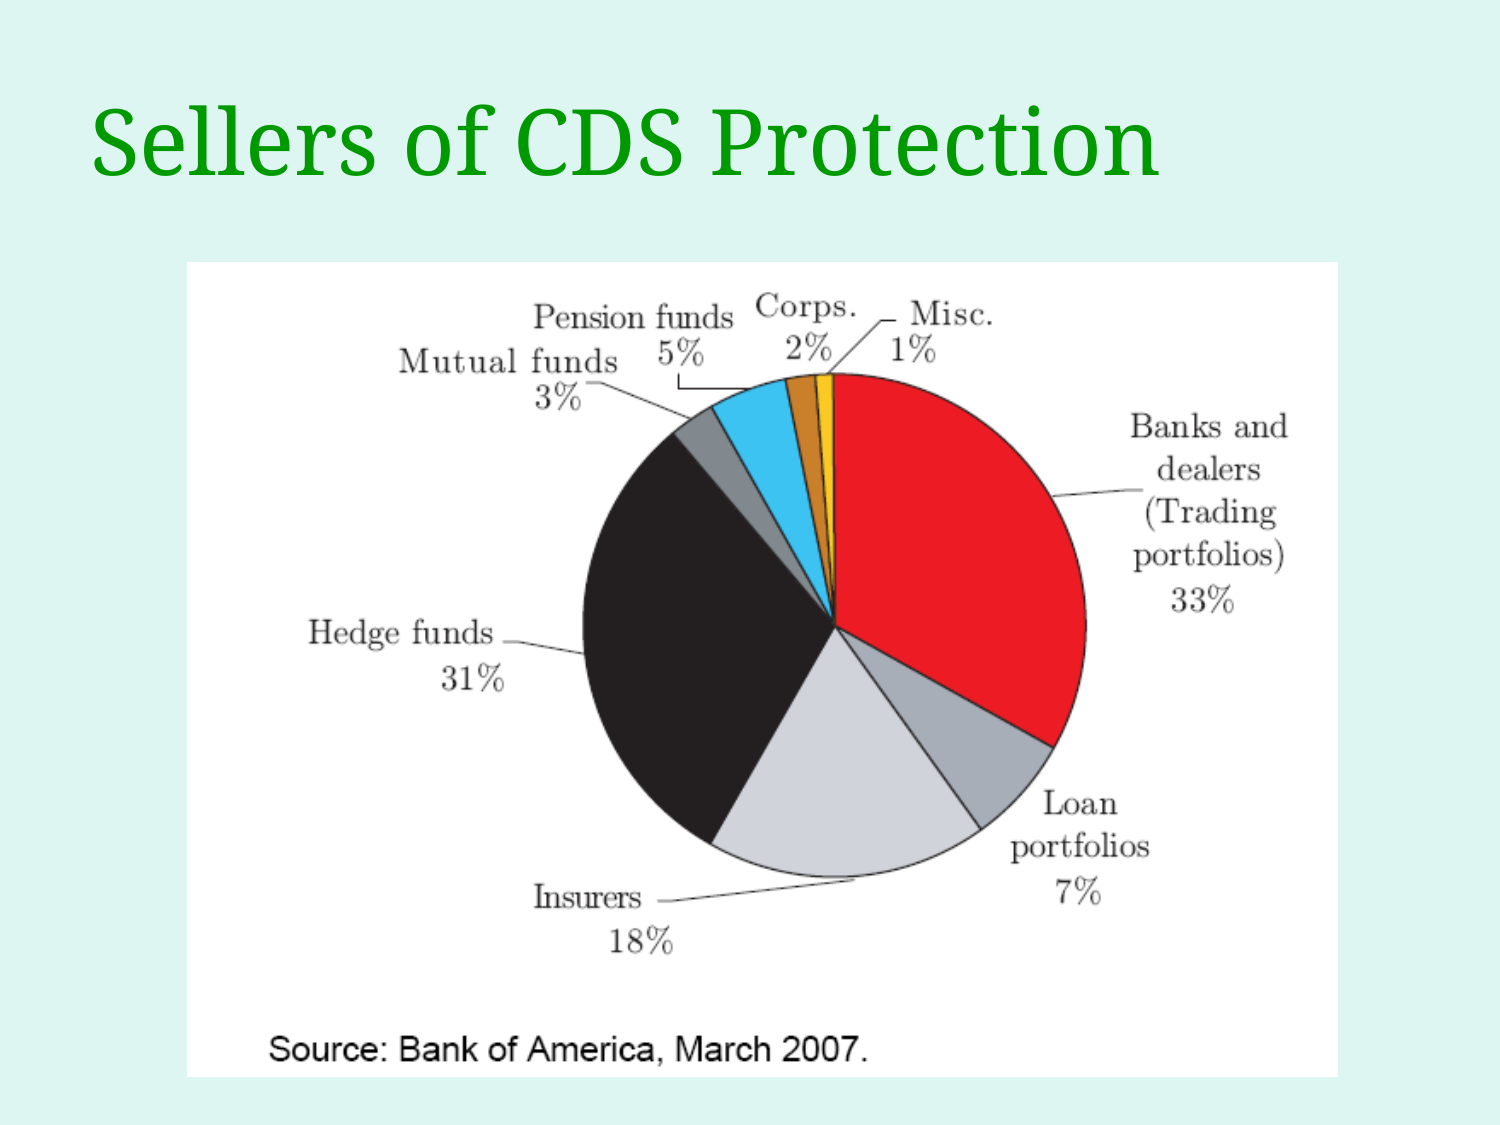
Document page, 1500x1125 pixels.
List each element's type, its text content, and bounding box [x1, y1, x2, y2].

title Sellers of CDS Protection [75, 45, 1425, 233]
picture [187, 262, 1338, 1078]
